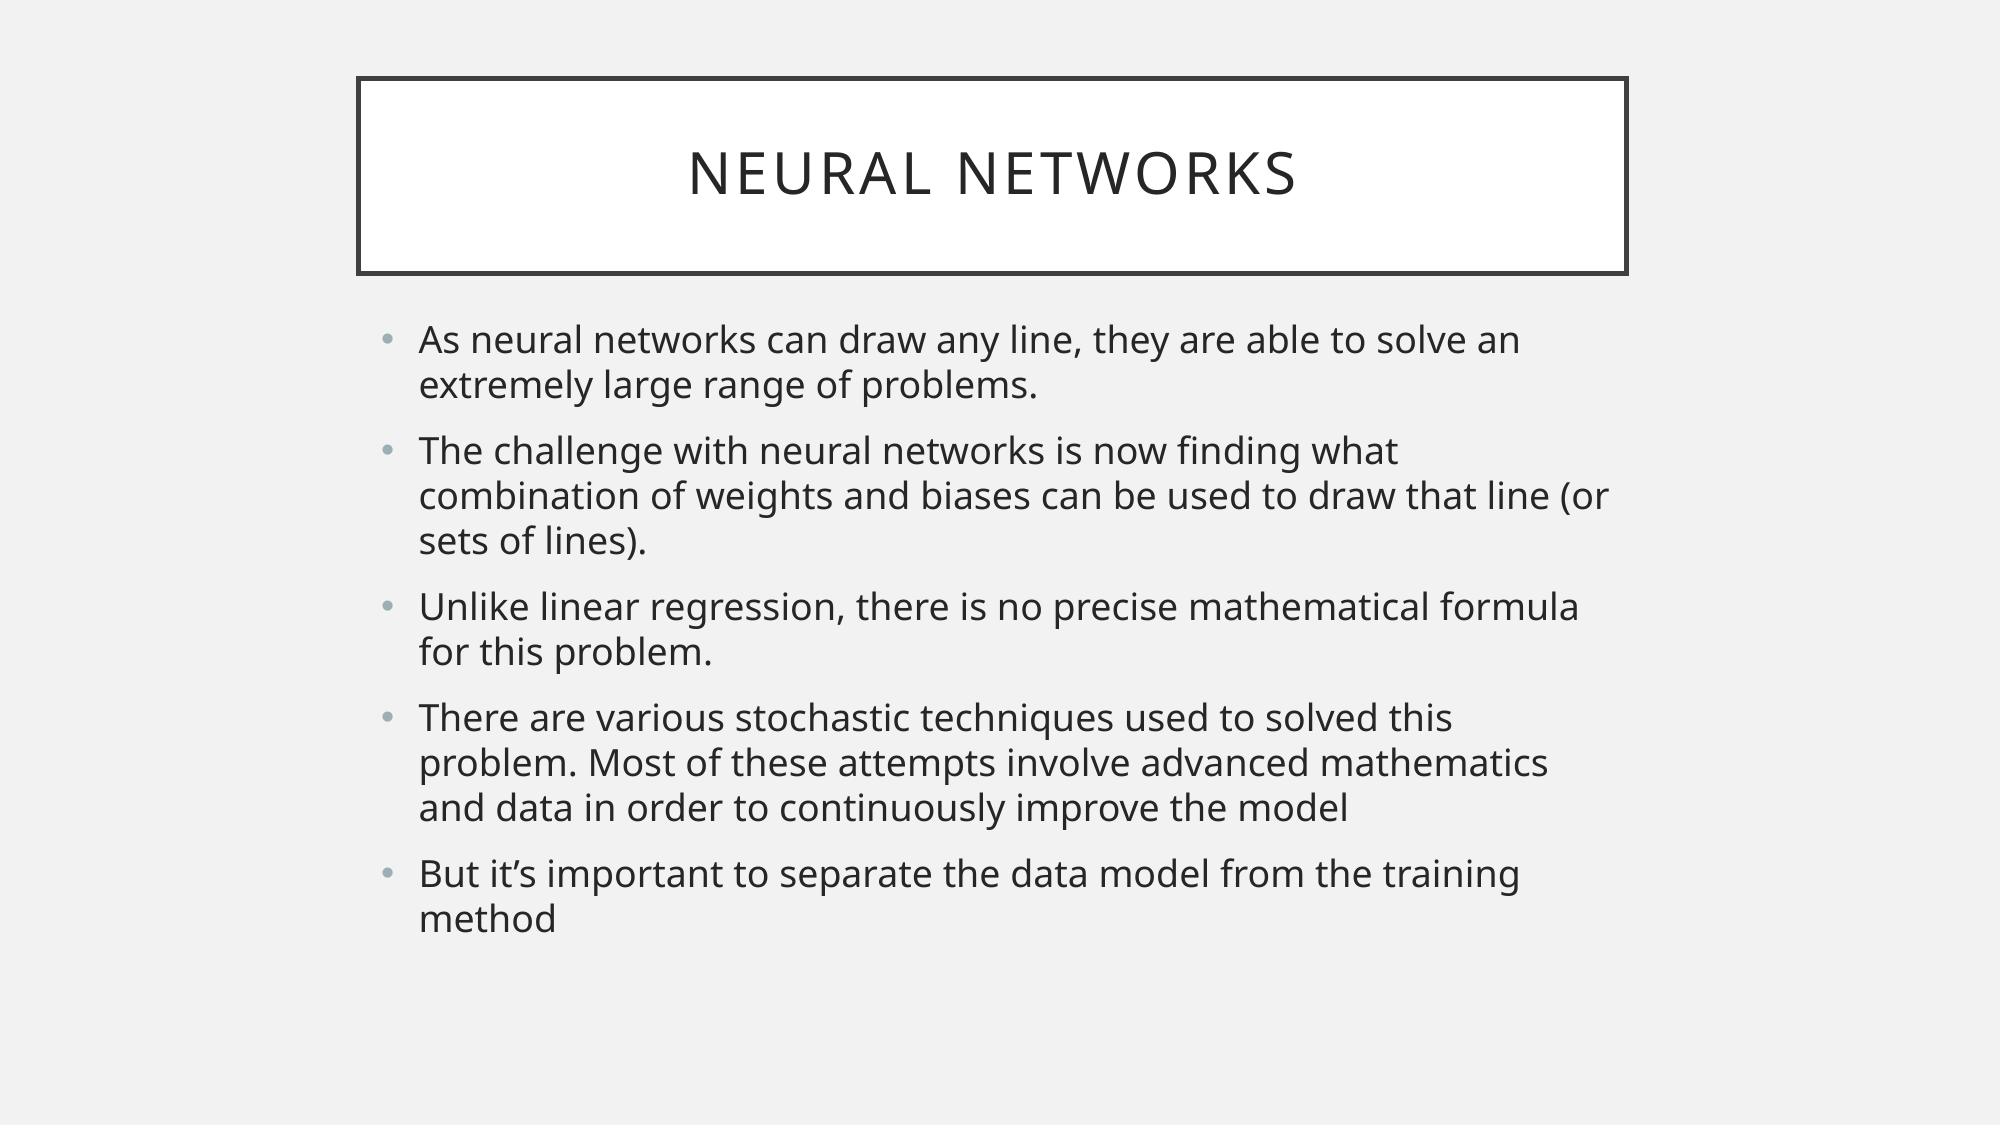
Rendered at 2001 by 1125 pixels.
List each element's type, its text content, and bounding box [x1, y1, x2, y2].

title Neural Networks [356, 76, 1629, 276]
list As neural networks can draw any line, they are able to solve an extremely large range of problems. The challenge with neural networks is now finding what combination of weights and biases can be used to draw that line (or sets of lines). Unlike linear regression, there is no precise mathematical formula for this problem. There are various stochastic techniques used to solved this problem. Most of these attempts involve advanced mathematics and data in order to continuously improve the model But it’s important to separate the data model from the training method [366, 308, 1634, 1038]
